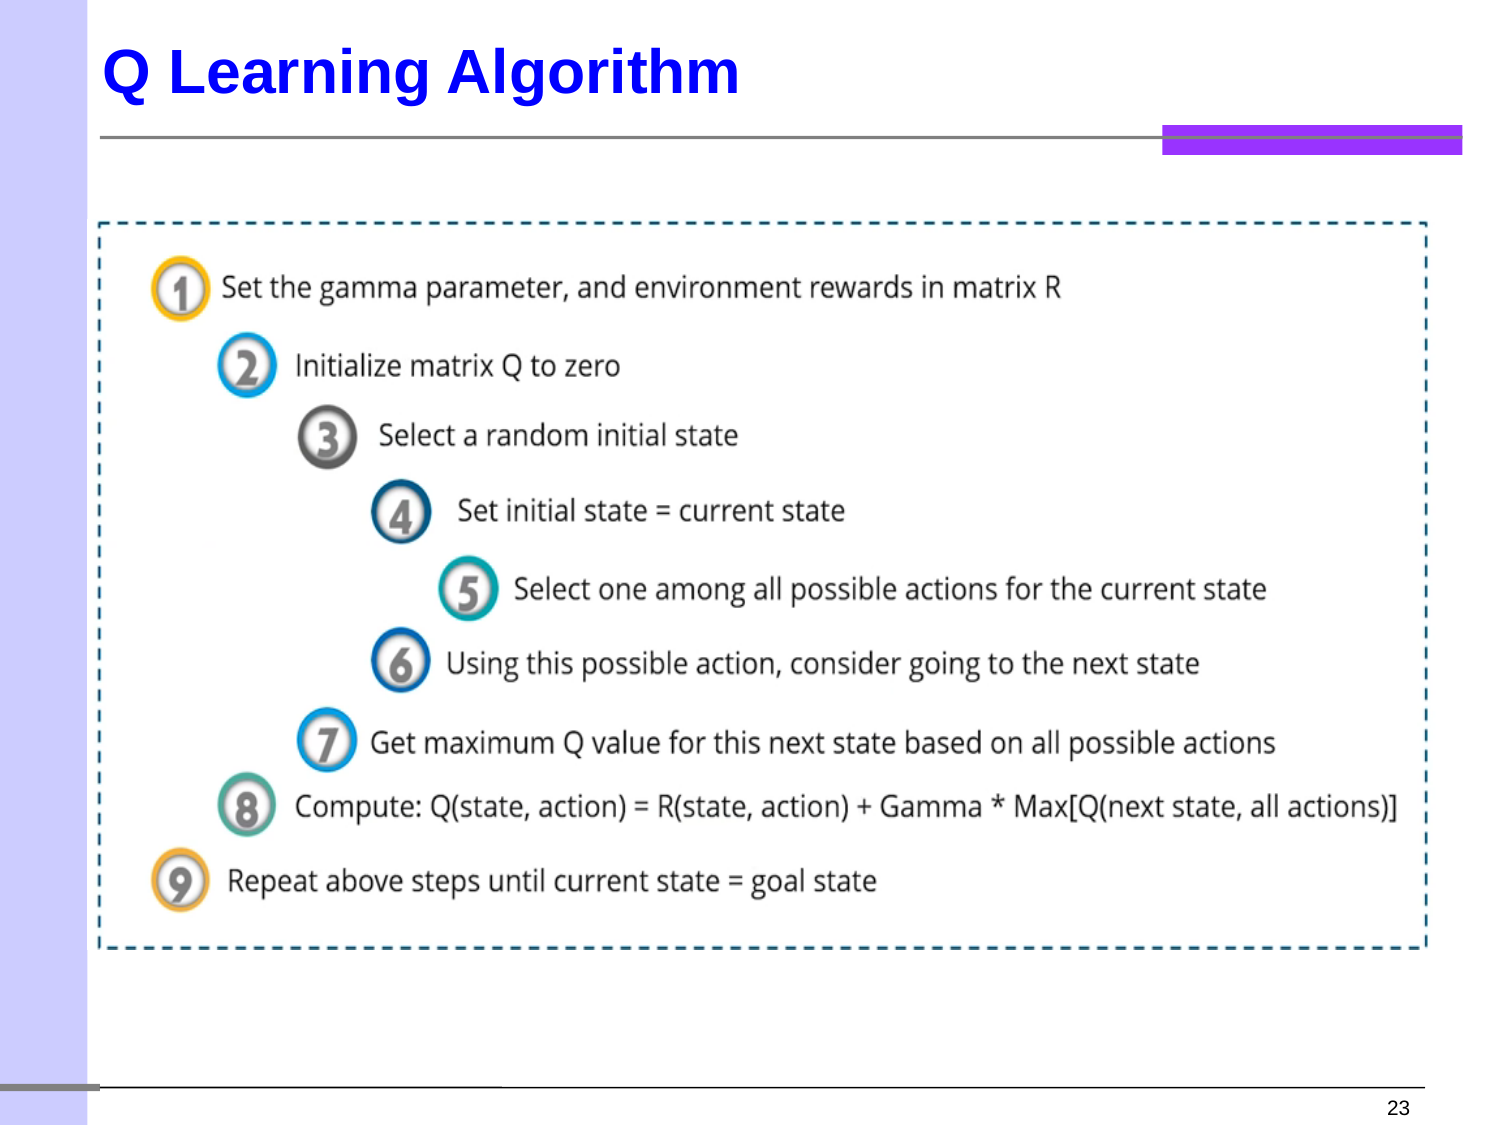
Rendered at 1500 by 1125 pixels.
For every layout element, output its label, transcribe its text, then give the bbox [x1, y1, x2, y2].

title Q Learning Algorithm [87, 0, 1438, 138]
picture [87, 218, 1446, 951]
slide_number 23 [1337, 1087, 1426, 1125]
